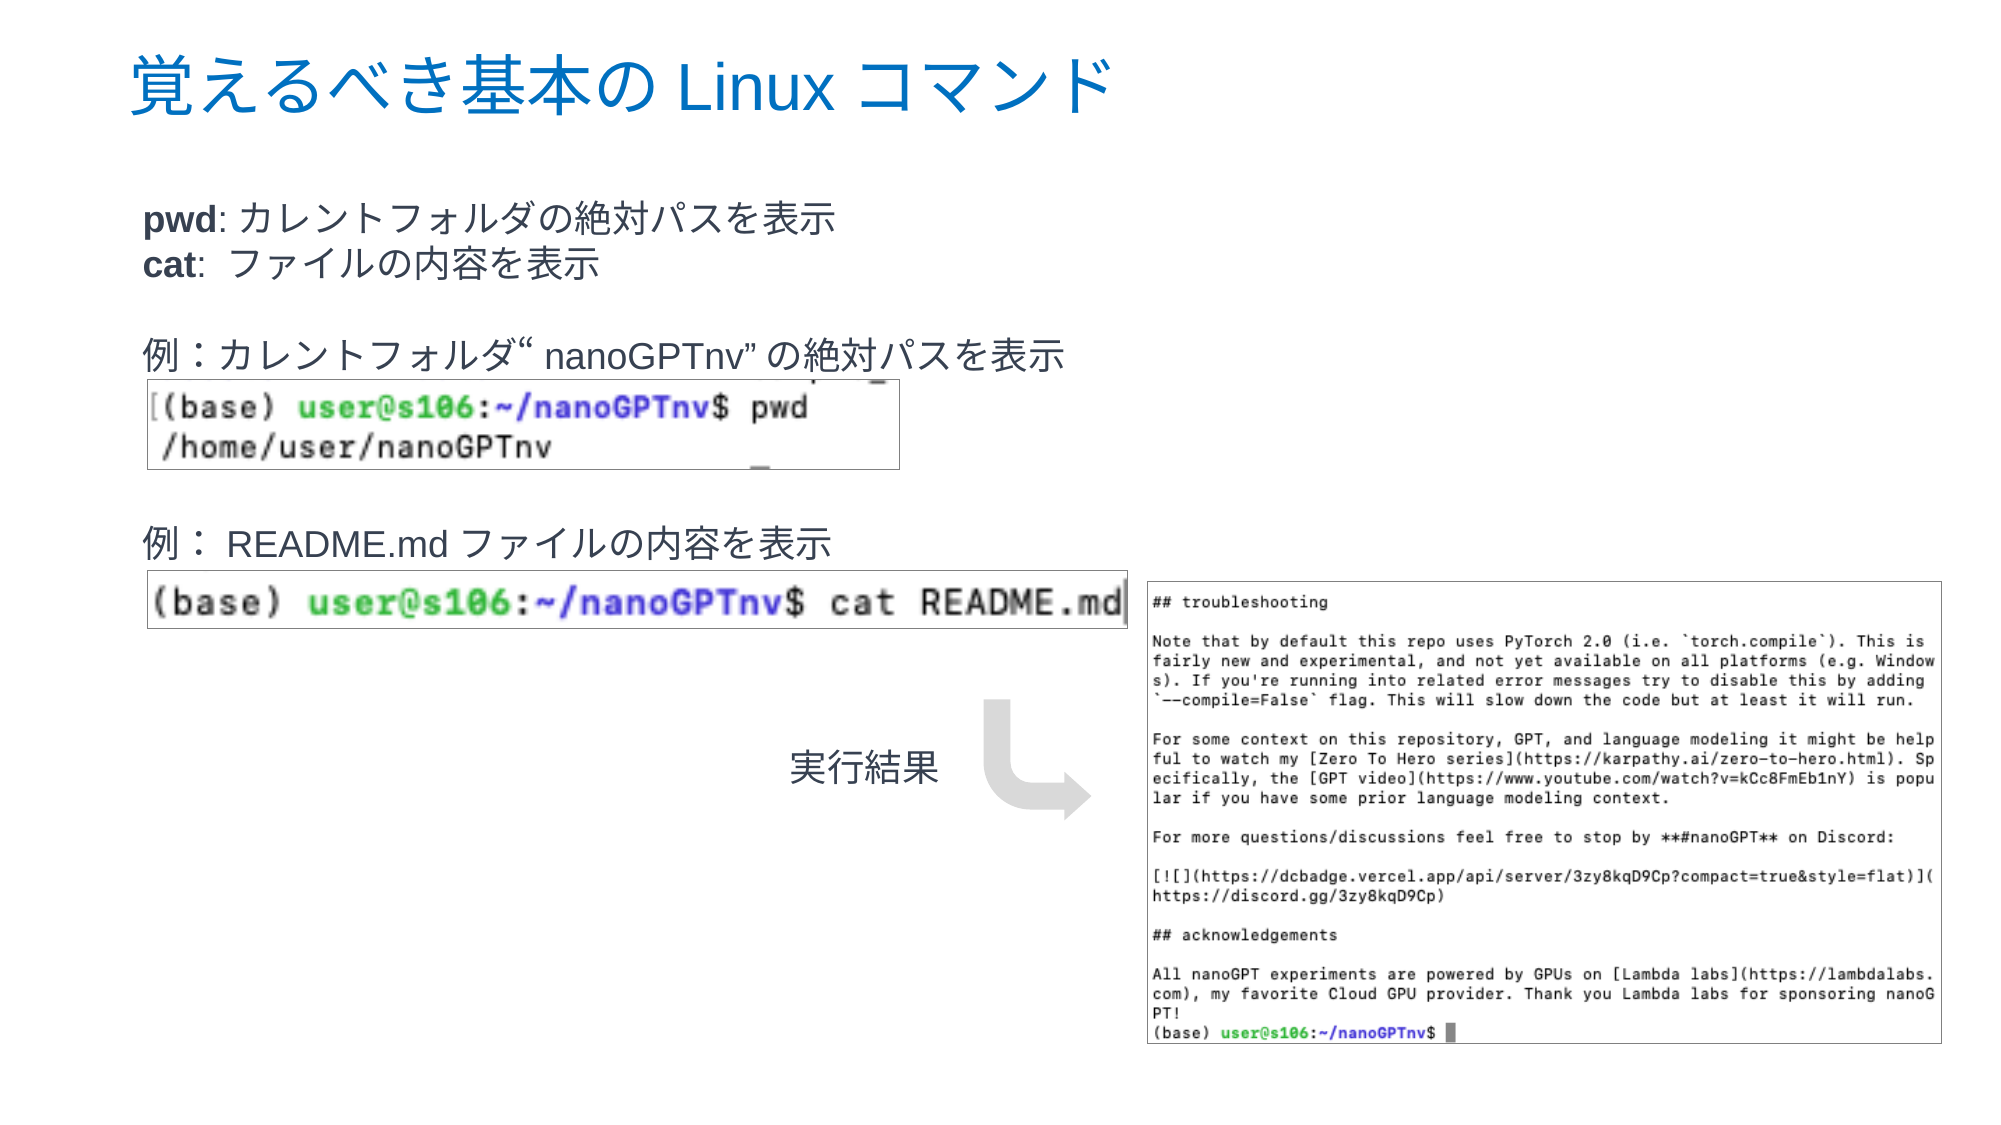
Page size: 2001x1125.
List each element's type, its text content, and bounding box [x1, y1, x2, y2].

picture [1147, 581, 1942, 1044]
text_box 覚えるべき基本のLinuxコマンド [113, 45, 1839, 162]
text_box 実行結果 [774, 736, 956, 797]
text_box pwd:カレントフォルダの絶対パスを表示 cat: ファイルの内容を表示 [127, 187, 1128, 293]
text_box 例：README.mdファイルの内容を表示 [127, 512, 1397, 572]
text_box [982, 698, 1094, 823]
picture [147, 570, 1128, 629]
text_box 例：カレントフォルダ“nanoGPTnv”の絶対パスを表示 [127, 325, 1128, 385]
picture [147, 379, 900, 470]
